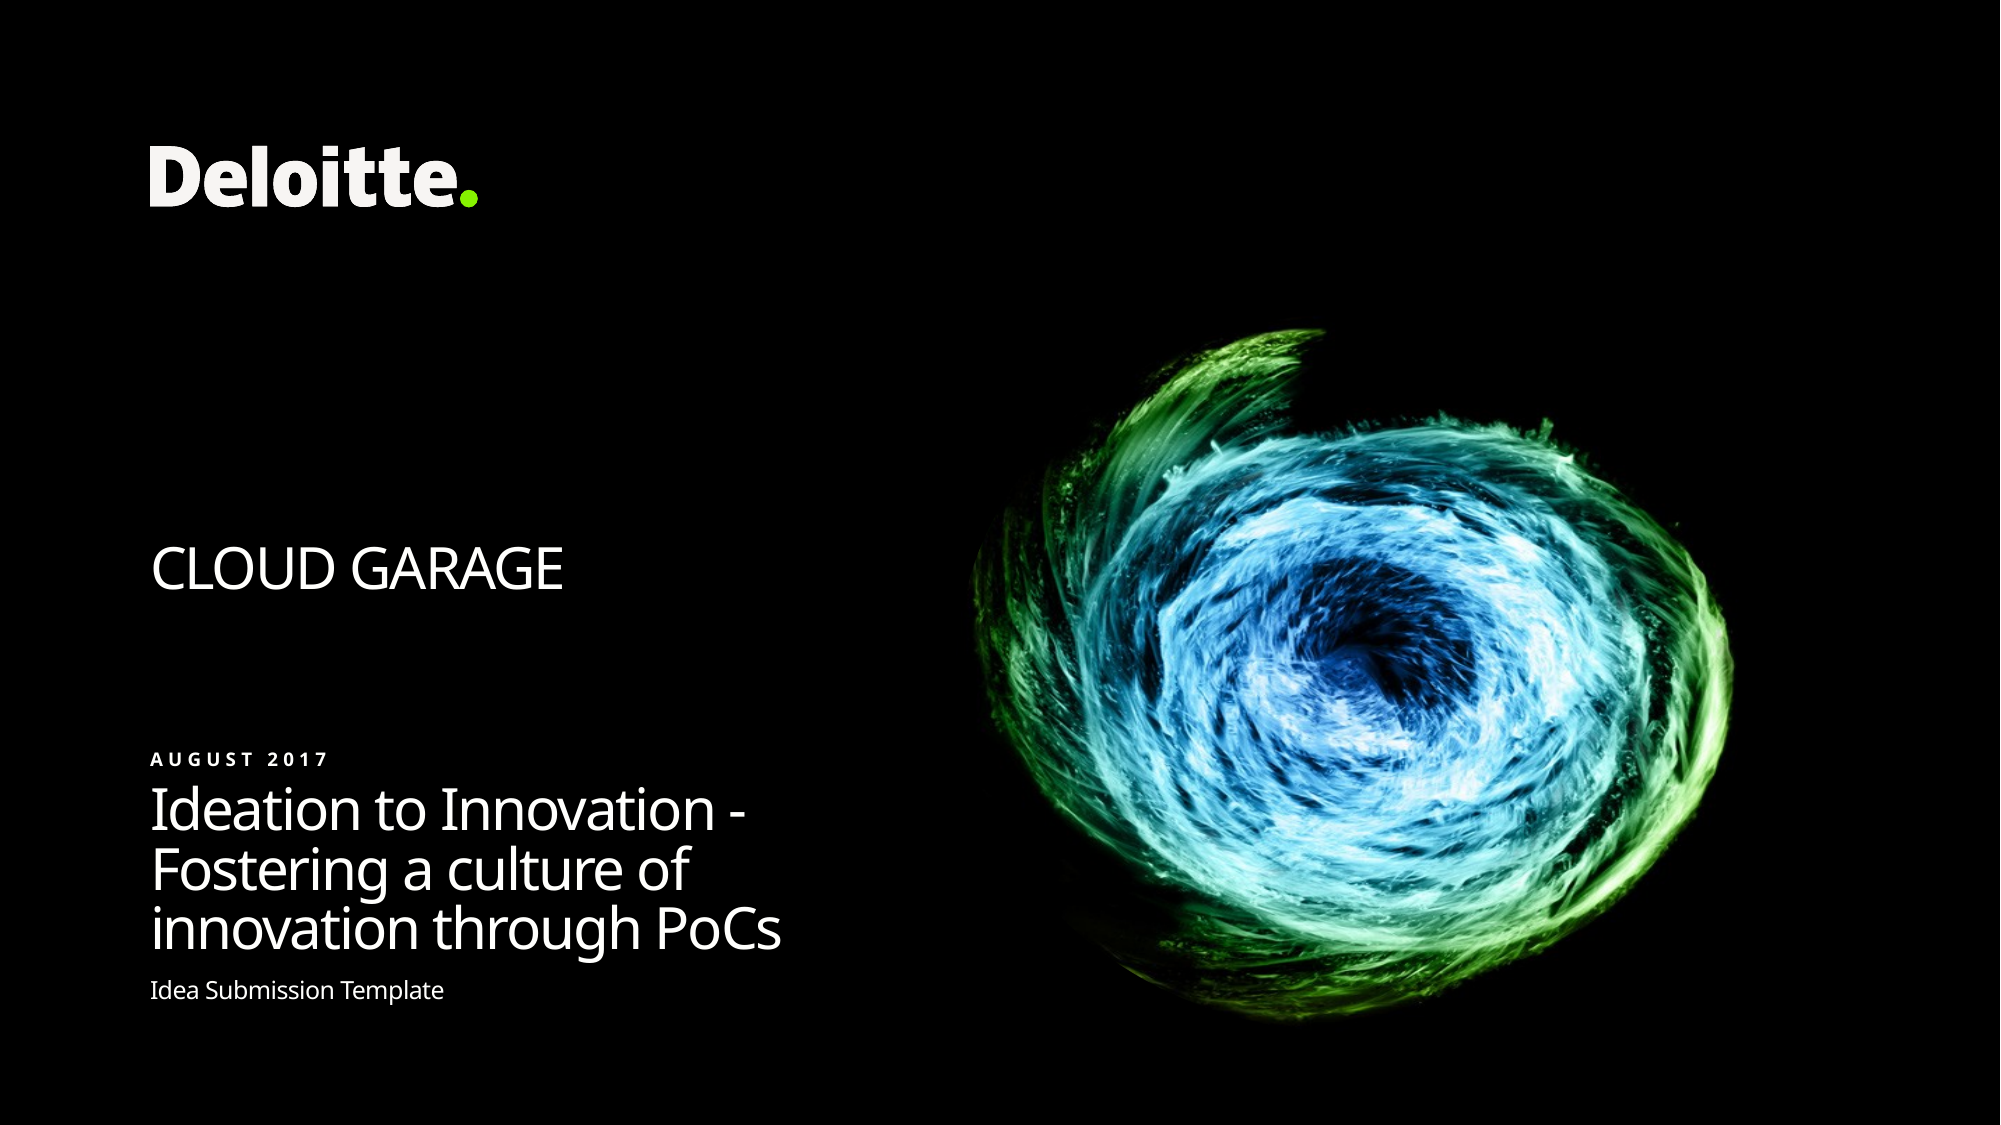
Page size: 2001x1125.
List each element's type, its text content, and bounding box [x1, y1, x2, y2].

list AUGUST 2017 [150, 747, 874, 805]
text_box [149, 145, 478, 208]
text_box [955, 313, 1748, 1033]
title Ideation to Innovation - Fostering a culture of innovation through PoCs [150, 685, 966, 962]
text_box CLOUD GARAGE [150, 483, 956, 602]
list Idea Submission Template [150, 974, 874, 1053]
